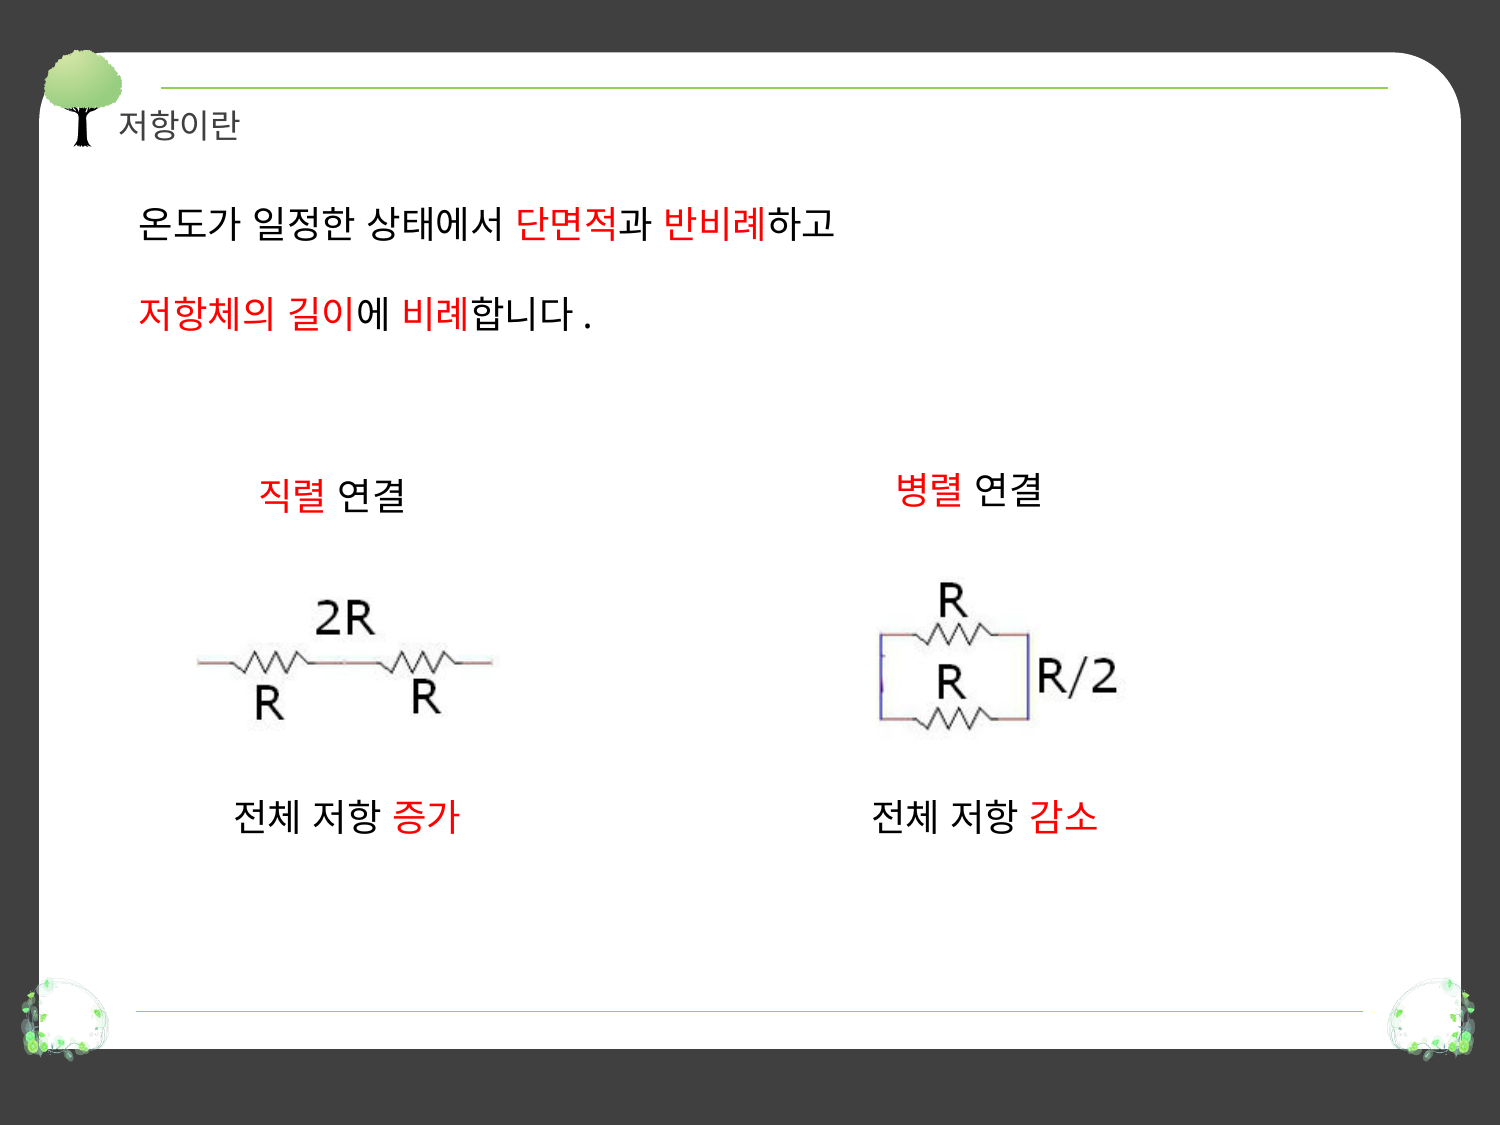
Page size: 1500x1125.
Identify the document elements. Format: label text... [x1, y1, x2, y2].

text_box 직렬 연결 [243, 465, 526, 526]
text_box 전체 저항 감소 [856, 786, 1341, 847]
picture [1387, 975, 1476, 1064]
text_box 전체 저항 증가 [218, 786, 703, 847]
text_box [39, 52, 1461, 1049]
picture [856, 567, 1126, 762]
text_box 병렬 연결 [880, 459, 1163, 520]
picture [196, 597, 501, 731]
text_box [41, 42, 444, 154]
text_box 온도가 일정한 상태에서 단면적과 반비례하고 저항체의 길이에 비례합니다. [123, 193, 1022, 344]
picture [21, 975, 109, 1064]
